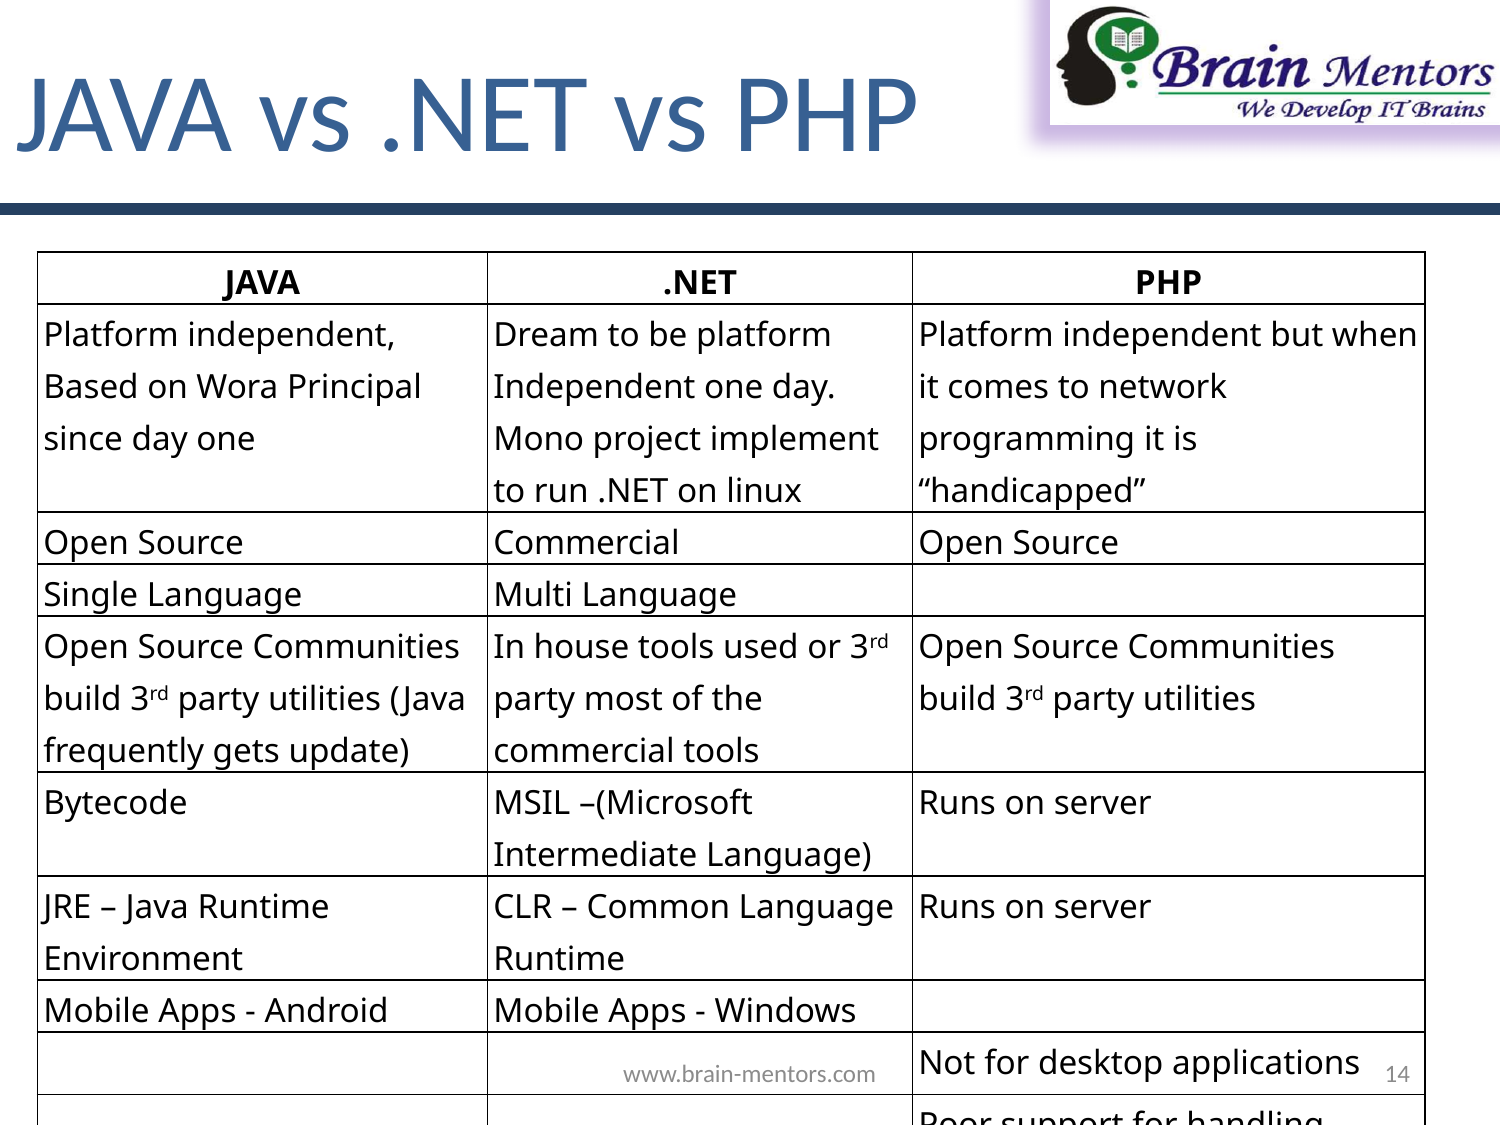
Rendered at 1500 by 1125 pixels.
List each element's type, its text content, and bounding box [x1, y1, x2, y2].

table_header .NET [488, 253, 912, 303]
table_header JAVA [38, 253, 487, 303]
text_box JAVA vs .NET vs PHP [0, 0, 1175, 213]
table_cell Open Source [38, 513, 487, 563]
table_cell CLR – Common Language Runtime [488, 877, 912, 979]
table_cell Dream to be platform Independent one day. Mono project implement to run .NET on linux [488, 305, 912, 511]
slide_number 14 [1074, 1042, 1425, 1103]
table_cell Platform independent, Based on Wora Principal since day one [38, 305, 487, 511]
table_cell Platform independent but when it comes to network programming it is “handicapped” [913, 305, 1424, 511]
table_cell [38, 1095, 487, 1125]
table_cell Runs on server [913, 773, 1424, 875]
table_cell Single Language [38, 565, 487, 615]
table_cell Runs on server [913, 877, 1424, 979]
table_cell [38, 1033, 487, 1094]
table_cell JRE – Java Runtime Environment [38, 877, 487, 979]
table_cell [913, 565, 1424, 615]
table_cell [488, 1033, 912, 1094]
text_box [0, 203, 1500, 215]
footer www.brain-mentors.com [512, 1042, 988, 1103]
table_cell MSIL –(Microsoft Intermediate Language) [488, 773, 912, 875]
table_cell In house tools used or 3rd party most of the commercial tools [488, 617, 912, 771]
picture [1049, 0, 1500, 126]
table_cell Open Source Communities build 3rd party utilities (Java frequently gets update) [38, 617, 487, 771]
table_cell Multi Language [488, 565, 912, 615]
table_cell [488, 1095, 912, 1125]
table_cell Mobile Apps - Windows [488, 981, 912, 1031]
table_cell Poor support for handling errors [913, 1095, 1424, 1125]
table_cell Open Source [913, 513, 1424, 563]
table_cell Not for desktop applications [913, 1033, 1424, 1094]
table_header PHP [913, 253, 1424, 303]
table_cell [913, 981, 1424, 1031]
table_cell Bytecode [38, 773, 487, 875]
table_cell Commercial [488, 513, 912, 563]
text_box 1,00,000 transactions = 1,00,000min [1029, 0, 1175, 145]
table_cell Open Source Communities build 3rd party utilities [913, 617, 1424, 771]
table_cell Mobile Apps - Android [38, 981, 487, 1031]
